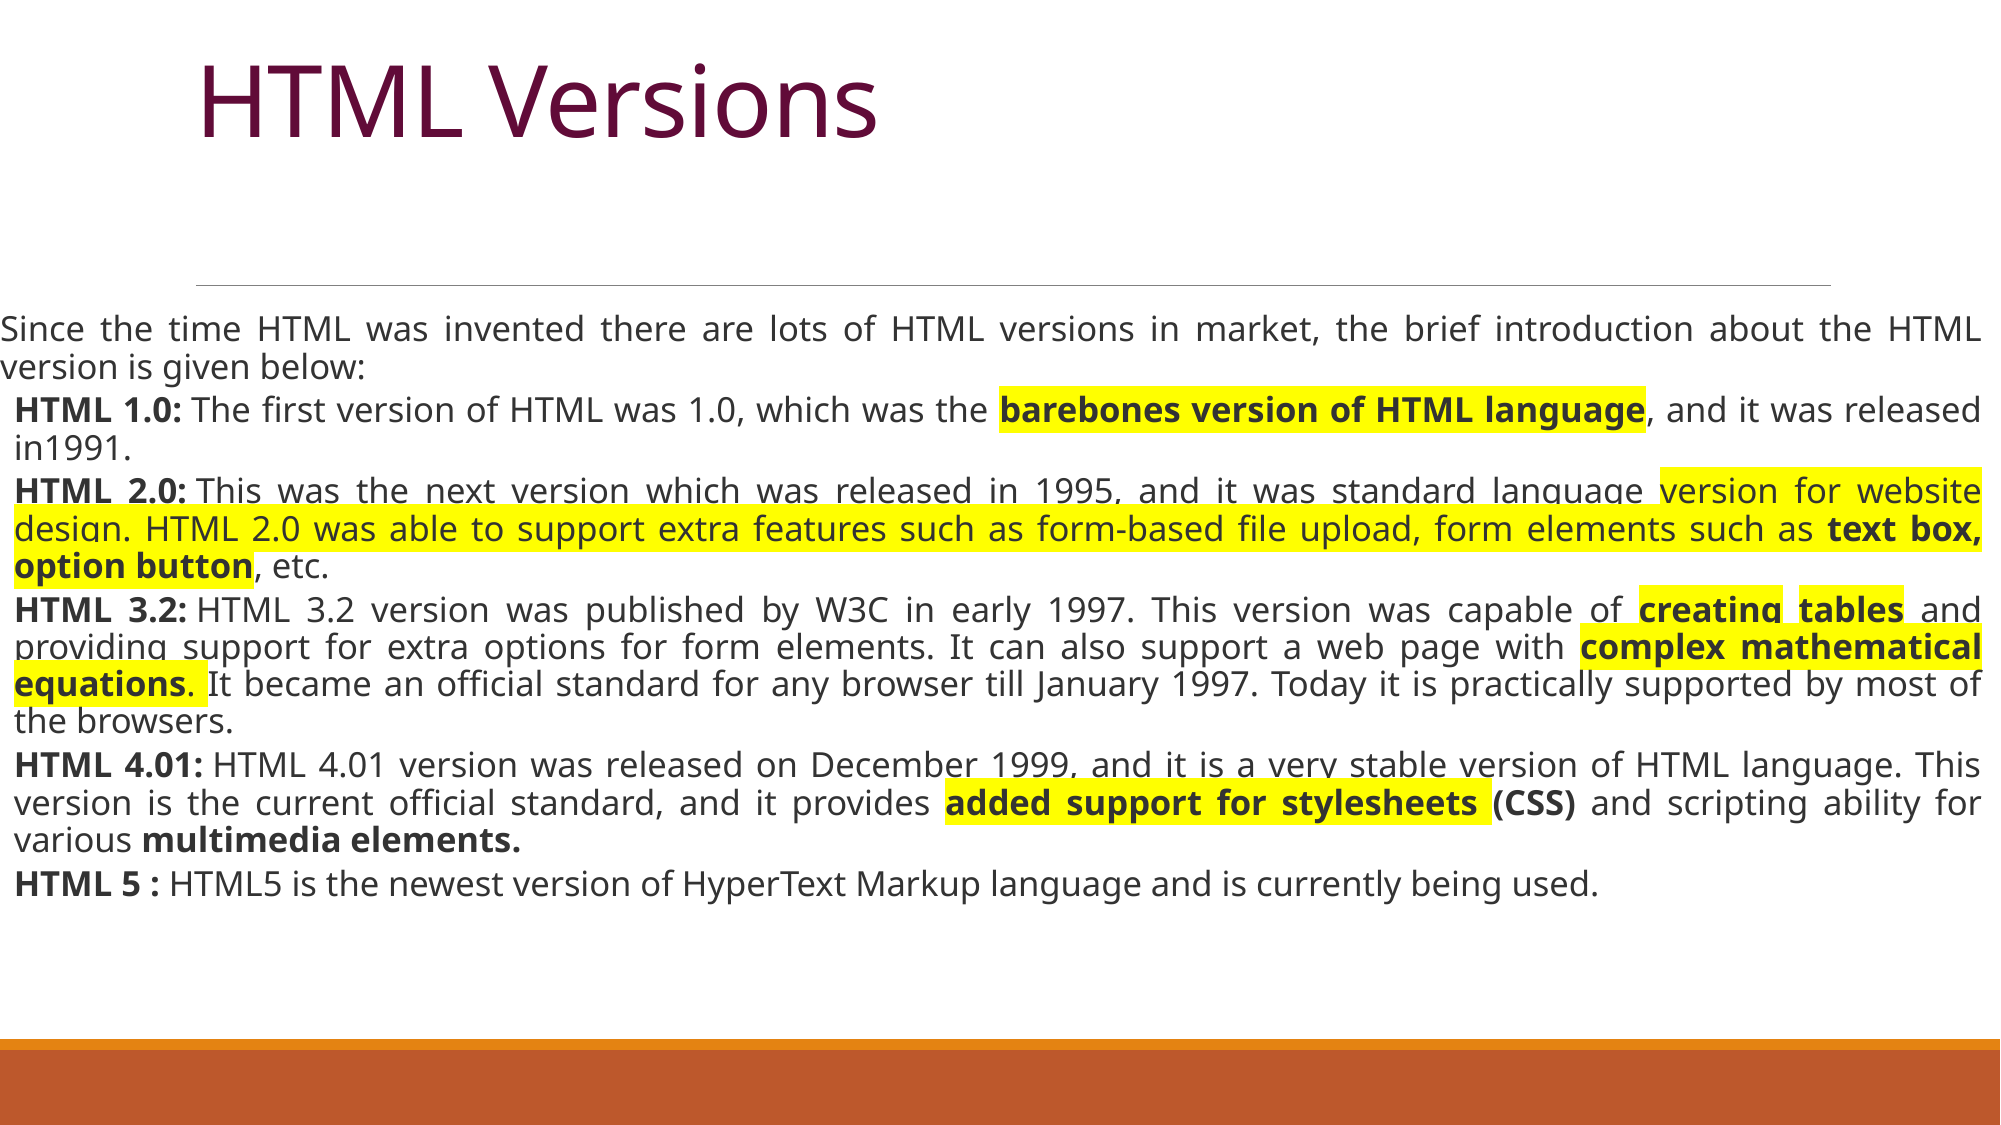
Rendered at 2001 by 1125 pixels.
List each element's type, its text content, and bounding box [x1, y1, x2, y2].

list Since the time HTML was invented there are lots of HTML versions in market, the brief introduction about the HTML version is given below: HTML 1.0: The first version of HTML was 1.0, which was the barebones version of HTML language, and it was released in1991. HTML 2.0: This was the next version which was released in 1995, and it was standard language version for website design. HTML 2.0 was able to support extra features such as form-based file upload, form elements such as text box, option button, etc. HTML 3.2: HTML 3.2 version was published by W3C in early 1997. This version was capable of creating tables and providing support for extra options for form elements. It can also support a web page with complex mathematical equations. It became an official standard for any browser till January 1997. Today it is practically supported by most of the browsers. HTML 4.01: HTML 4.01 version was released on December 1999, and it is a very stable version of HTML language. This version is the current official standard, and it provides added support for stylesheets (CSS) and scripting ability for various multimedia elements. HTML 5 : HTML5 is the newest version of HyperText Markup language and is currently being used. [0, 304, 1983, 931]
title HTML Versions [180, 47, 1830, 285]
